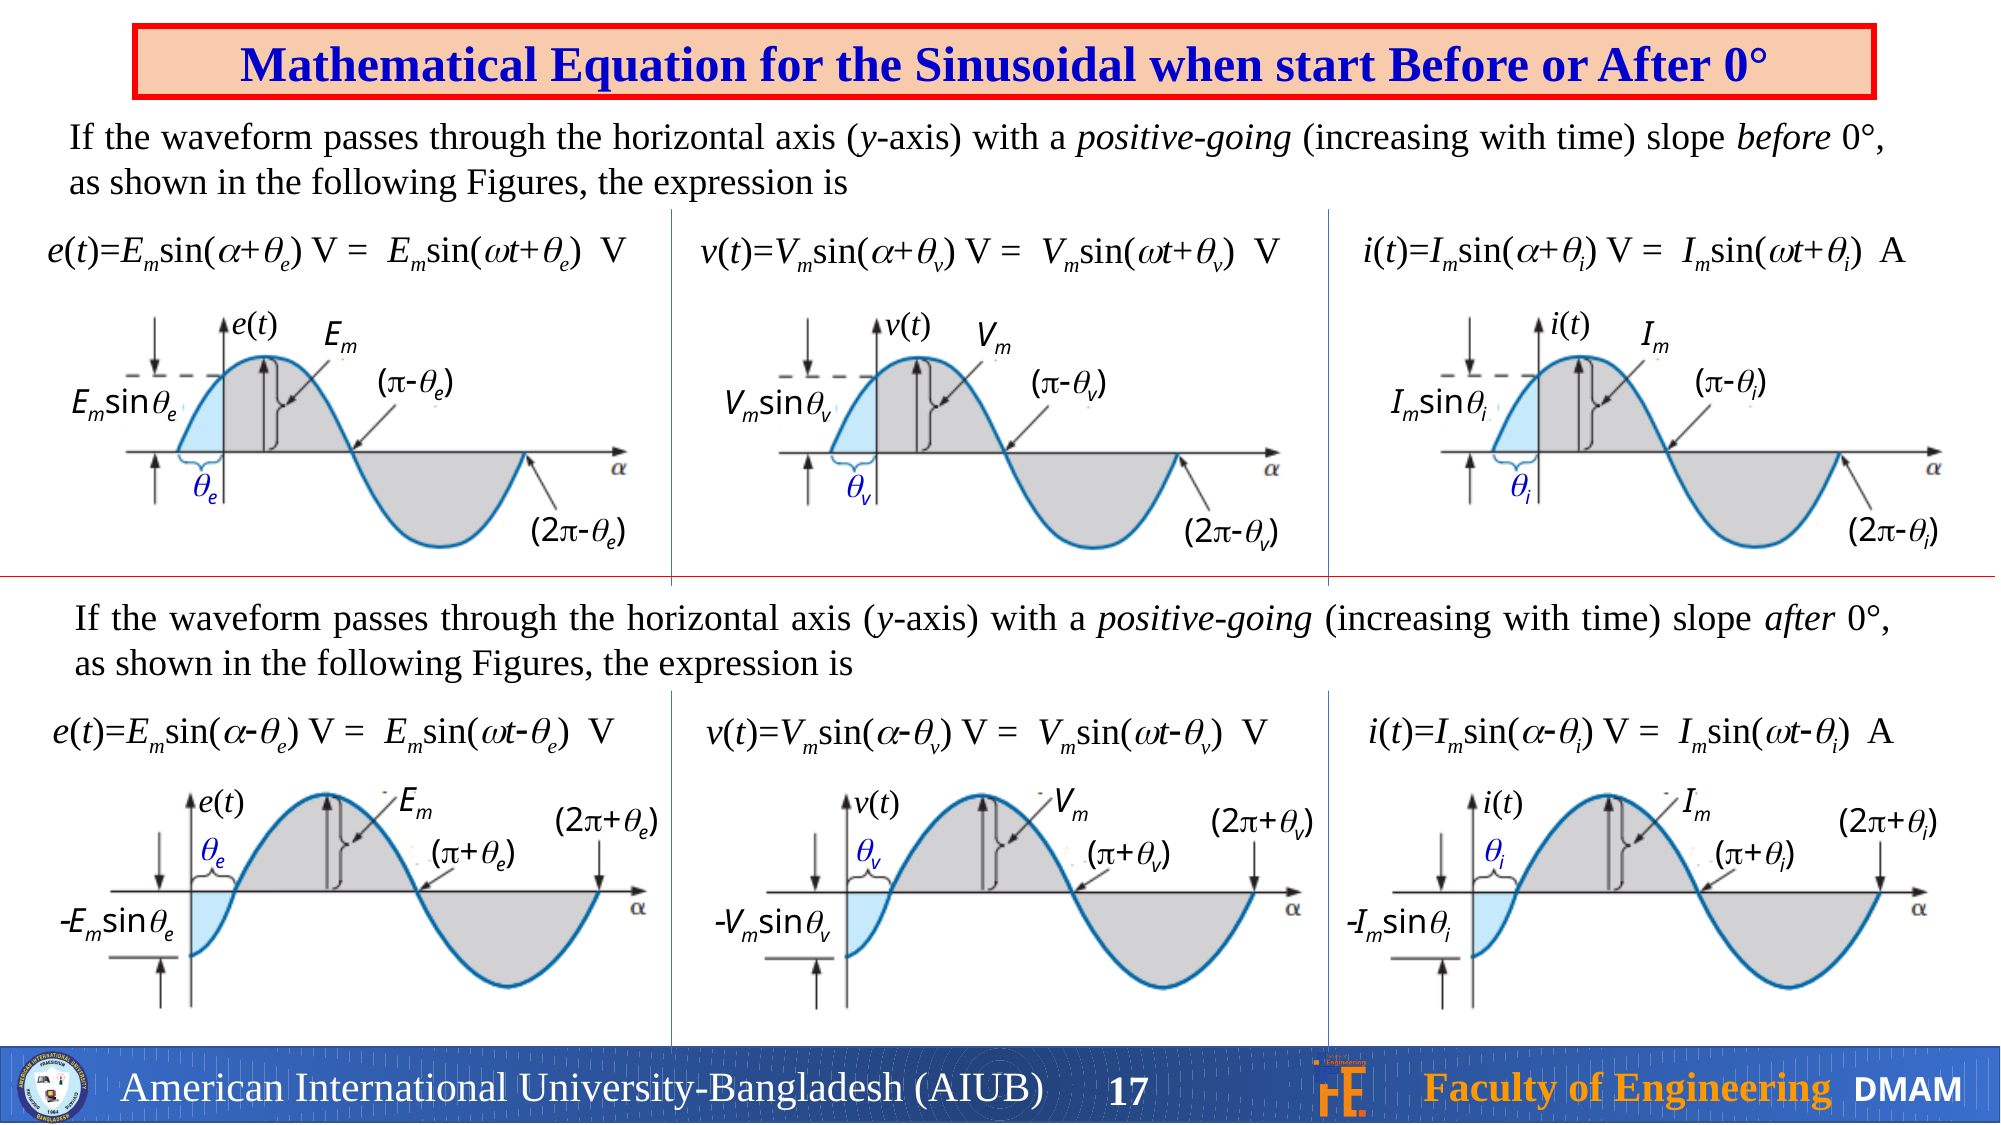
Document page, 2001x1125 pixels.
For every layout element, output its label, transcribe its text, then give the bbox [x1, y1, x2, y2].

text_box If the waveform passes through the horizontal axis (y-axis) with a positive-going (increasing with time) slope after 0°, as shown in the following Figures, the expression is [672, 585, 1328, 691]
text_box i(t)=Imsin(i) V = Imsin(ti) A [1353, 698, 1970, 765]
picture [1302, 1046, 1378, 1122]
text_box 17 [1046, 1058, 1211, 1119]
text_box i(t)=Imsin(+i) V = Imsin(t+i) A [1347, 217, 1965, 284]
text_box e(t)=Emsin(e) V = Emsin(te) V [37, 698, 655, 765]
text_box If the waveform passes through the horizontal axis (y-axis) with a positive-going (increasing with time) slope after 0°, as shown in the following Figures, the expression is [1329, 585, 1906, 691]
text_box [35, 771, 676, 1026]
text_box If the waveform passes through the horizontal axis (y-axis) with a positive-going (increasing with time) slope after 0°, as shown in the following Figures, the expression is [59, 585, 670, 691]
text_box Mathematical Equation for the Sinusoidal when start Before or After 0° [134, 25, 1874, 97]
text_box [696, 295, 1303, 562]
text_box e(t)=Emsin(+e) V = Emsin(t+e) V [32, 217, 649, 284]
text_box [43, 294, 649, 561]
text_box If the waveform passes through the horizontal axis (y-axis) with a positive-going (increasing with time) slope before 0°, as shown in the following Figures, the expression is [54, 104, 1900, 210]
text_box v(t)=Vmsin(+v) V = Vmsin(t+v) V [685, 218, 1303, 285]
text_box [1316, 772, 1957, 1027]
picture [15, 1049, 90, 1125]
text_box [690, 772, 1316, 1027]
text_box v(t)=Vmsin(v) V = Vmsin(tv) V [691, 700, 1308, 766]
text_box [1358, 294, 1965, 561]
